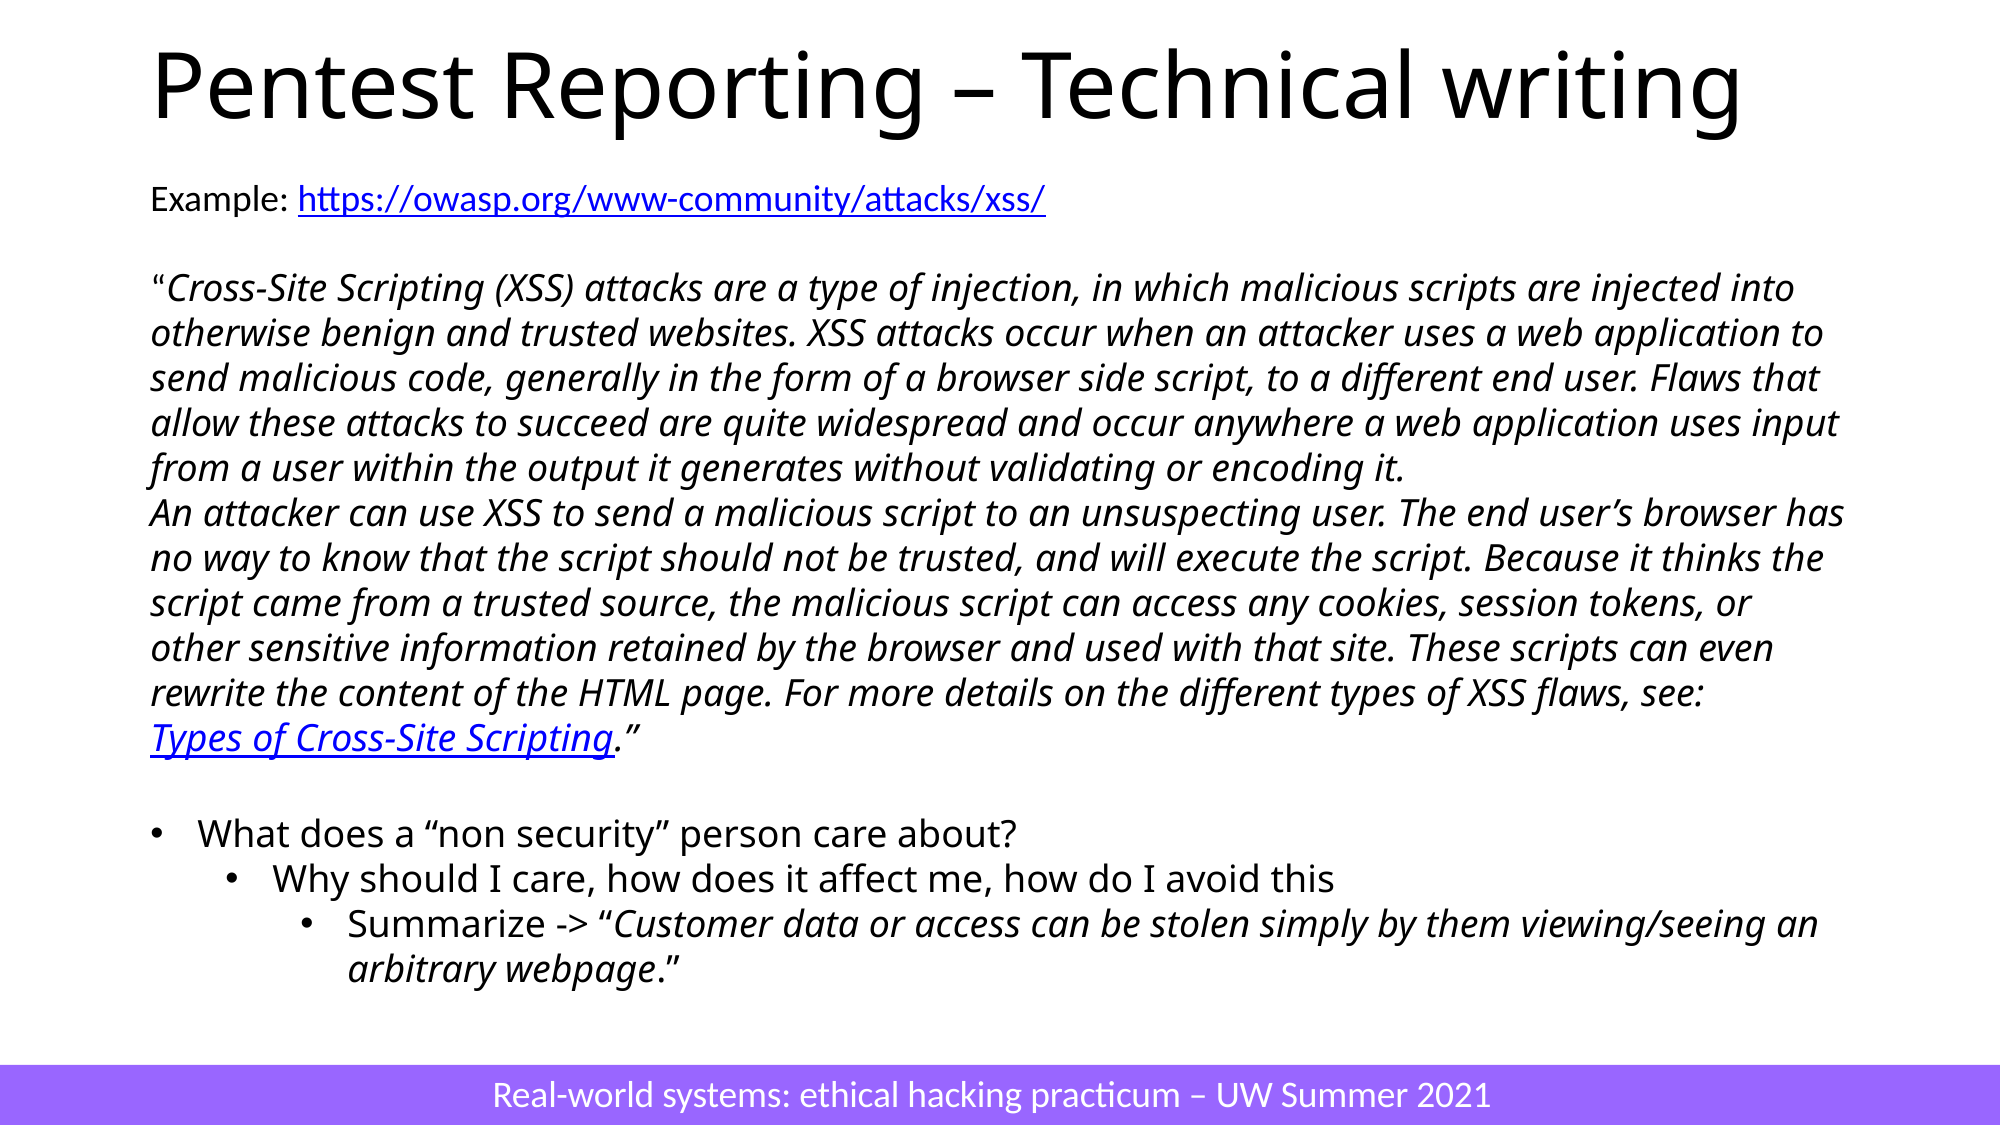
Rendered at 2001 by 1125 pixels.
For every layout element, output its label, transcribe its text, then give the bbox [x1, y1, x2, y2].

list Example: https://owasp.org/www-community/attacks/xss/ “Cross-Site Scripting (XSS) attacks are a type of injection, in which malicious scripts are injected into otherwise benign and trusted websites. XSS attacks occur when an attacker uses a web application to send malicious code, generally in the form of a browser side script, to a different end user. Flaws that allow these attacks to succeed are quite widespread and occur anywhere a web application uses input from a user within the output it generates without validating or encoding it. An attacker can use XSS to send a malicious script to an unsuspecting user. The end user’s browser has no way to know that the script should not be trusted, and will execute the script. Because it thinks the script came from a trusted source, the malicious script can access any cookies, session tokens, or other sensitive information retained by the browser and used with that site. These scripts can even rewrite the content of the HTML page. For more details on the different types of XSS flaws, see: Types of Cross-Site Scripting.” What does a “non security” person care about? Why should I care, how does it affect me, how do I avoid this Summarize -> “Customer data or access can be stolen simply by them viewing/seeing an arbitrary webpage.” [150, 174, 1850, 1038]
title Pentest Reporting – Technical writing [150, 26, 1850, 139]
footer Real-world systems: ethical hacking practicum – UW Summer 2021 [492, 1079, 1508, 1117]
